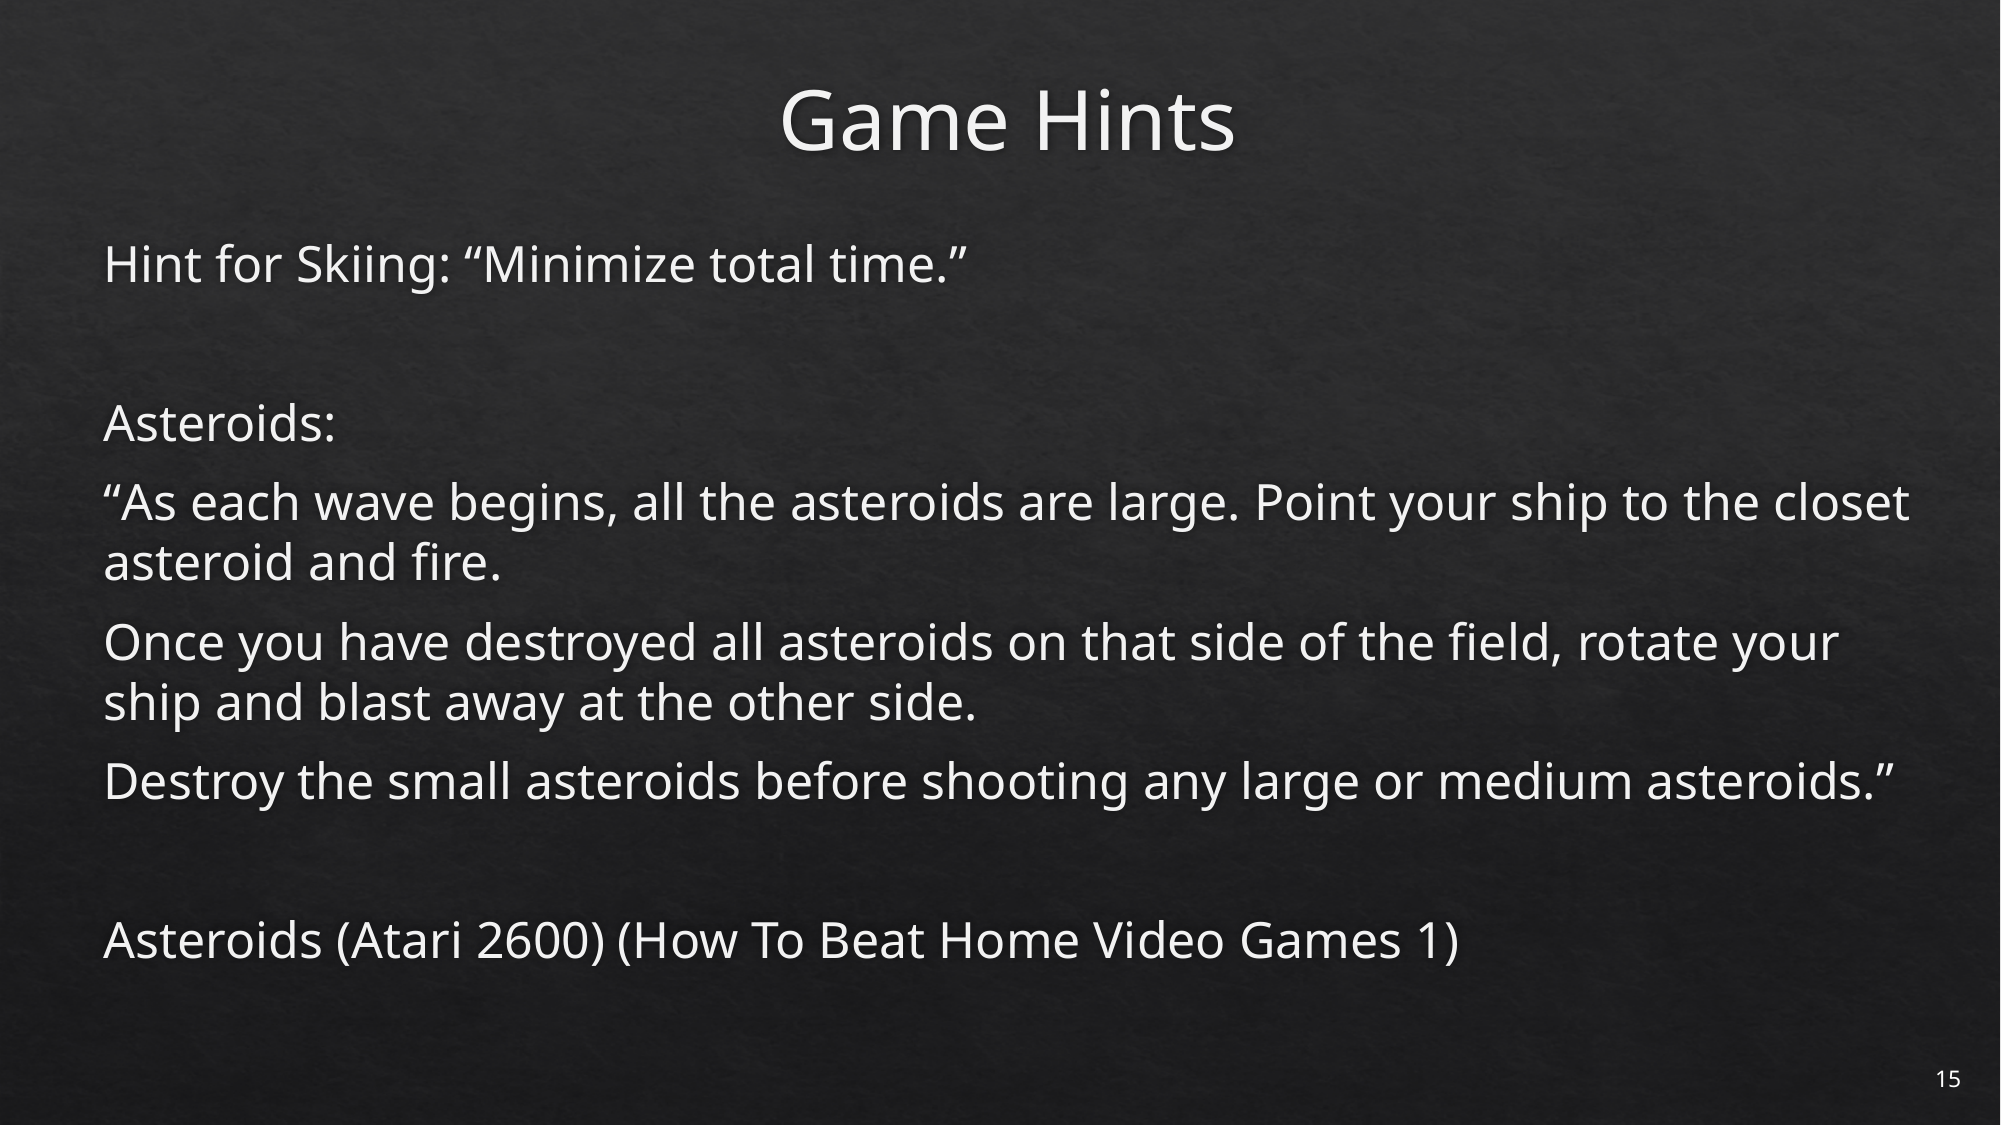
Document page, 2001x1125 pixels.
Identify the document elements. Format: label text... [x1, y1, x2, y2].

list Hint for Skiing: “Minimize total time.” Asteroids: “As each wave begins, all the asteroids are large. Point your ship to the closet asteroid and fire. Once you have destroyed all asteroids on that side of the field, rotate your ship and blast away at the other side. Destroy the small asteroids before shooting any large or medium asteroids.” Asteroids (Atari 2600) (How To Beat Home Video Games 1) [83, 224, 1934, 1038]
slide_number 15 [1852, 1050, 1977, 1110]
title Game Hints [83, 37, 1934, 198]
